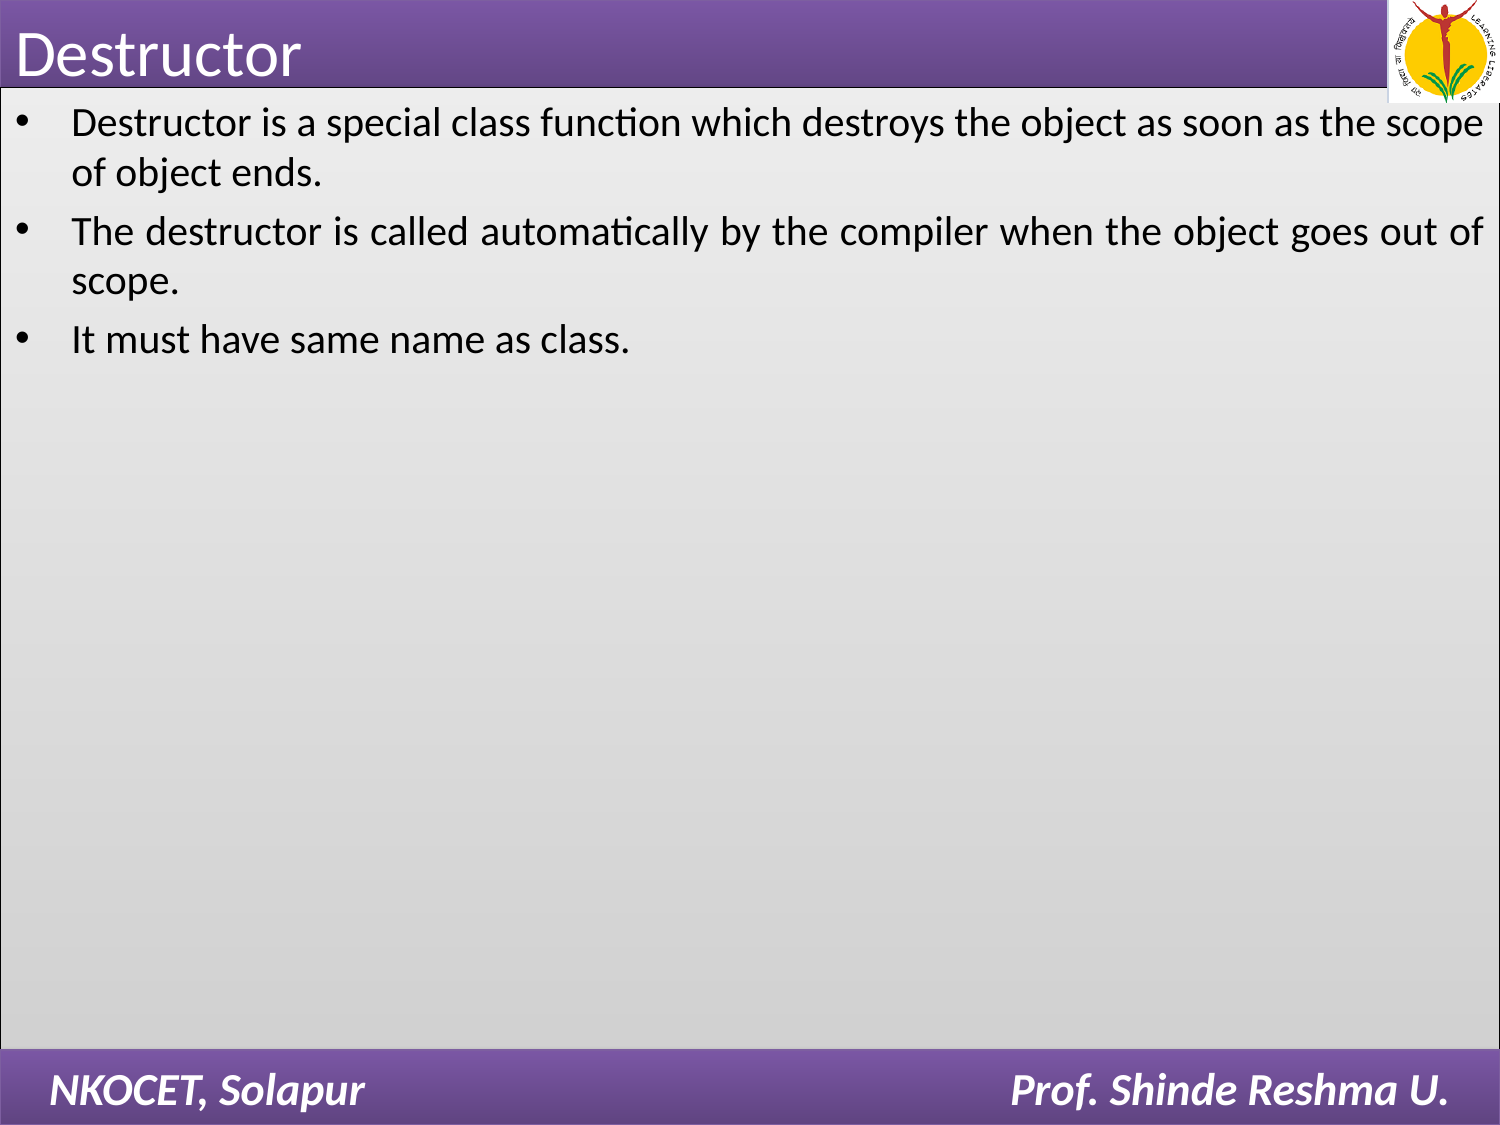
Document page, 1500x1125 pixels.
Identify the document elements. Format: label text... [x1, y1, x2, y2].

picture [1387, 0, 1500, 104]
text_box NKOCET, Solapur Prof. Shinde Reshma U. [0, 1049, 1500, 1125]
title Destructor [0, 0, 1385, 86]
list Destructor is a special class function which destroys the object as soon as the scope of object ends. The destructor is called automatically by the compiler when the object goes out of scope. It must have same name as class. [0, 87, 1500, 1049]
